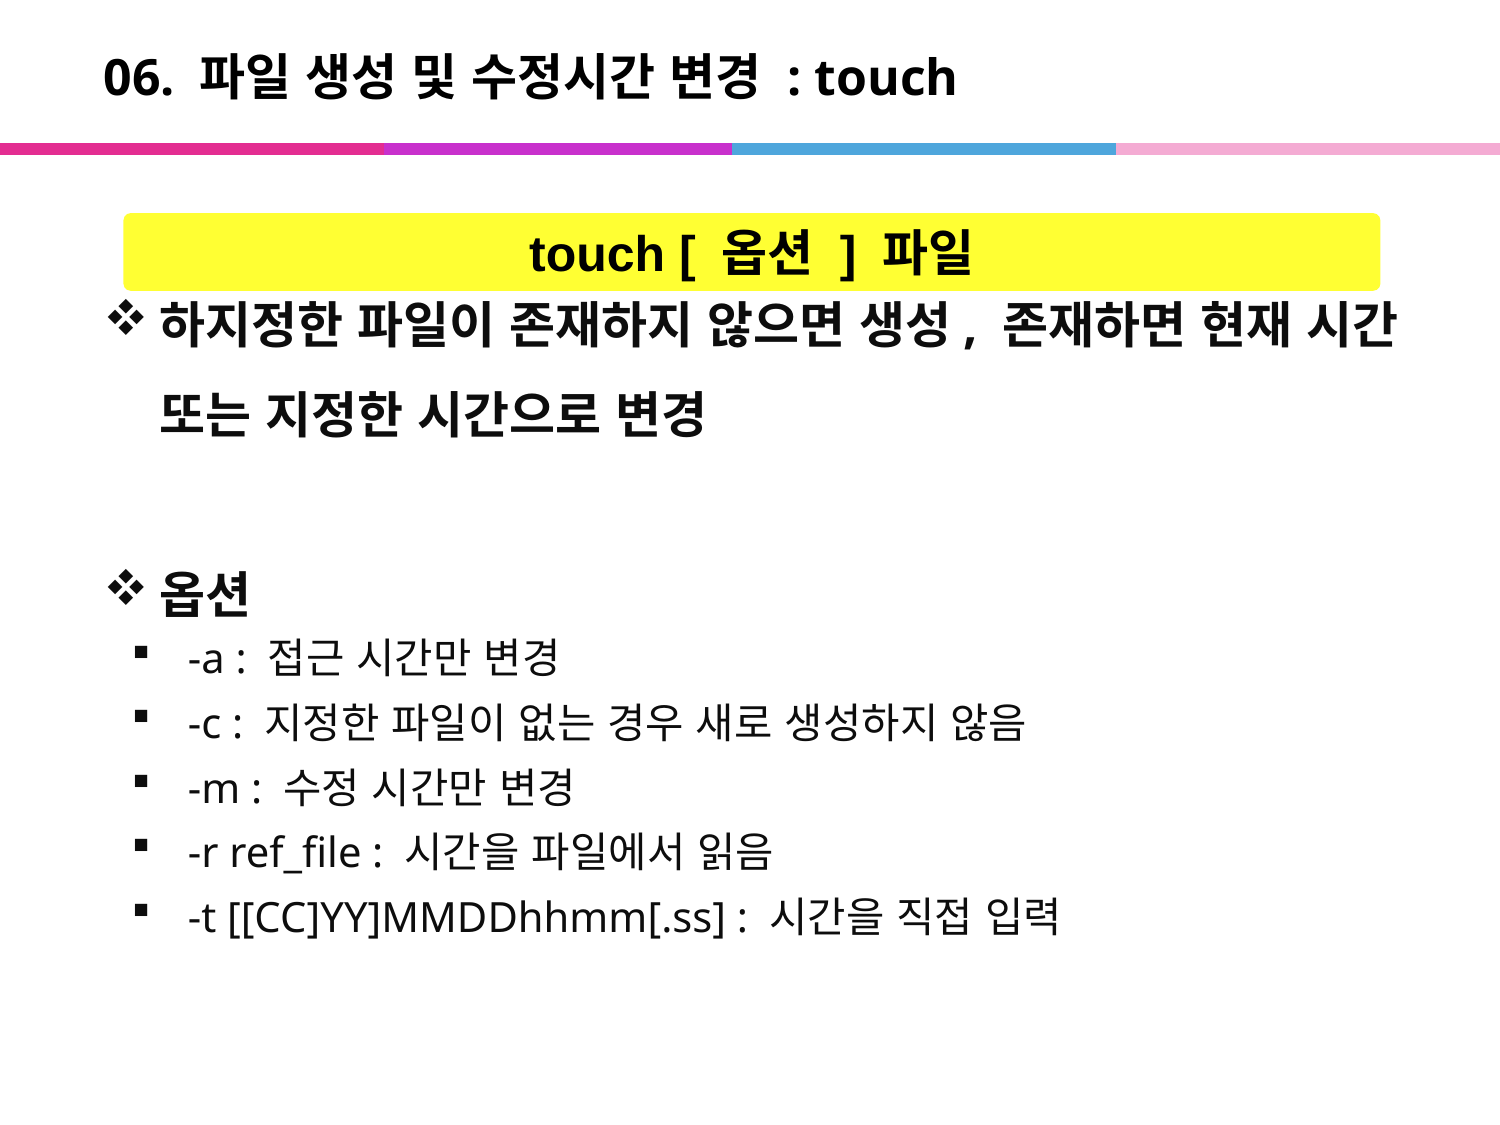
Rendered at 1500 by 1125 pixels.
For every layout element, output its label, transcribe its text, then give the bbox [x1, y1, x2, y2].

list 하지정한 파일이 존재하지 않으면 생성, 존재하면 현재 시간 또는 지정한 시간으로 변경 옵션 -a : 접근 시간만 변경 -c : 지정한 파일이 없는 경우 새로 생성하지 않음 -m : 수정 시간만 변경 -r ref_file : 시간을 파일에서 읽음 -t [[CC]YY]MMDDhhmm[.ss] : 시간을 직접 입력 [88, 196, 1448, 1083]
title 06. 파일 생성 및 수정시간 변경 : touch [88, 30, 1330, 121]
text_box touch [ 옵션 ] 파일 [123, 213, 1381, 291]
